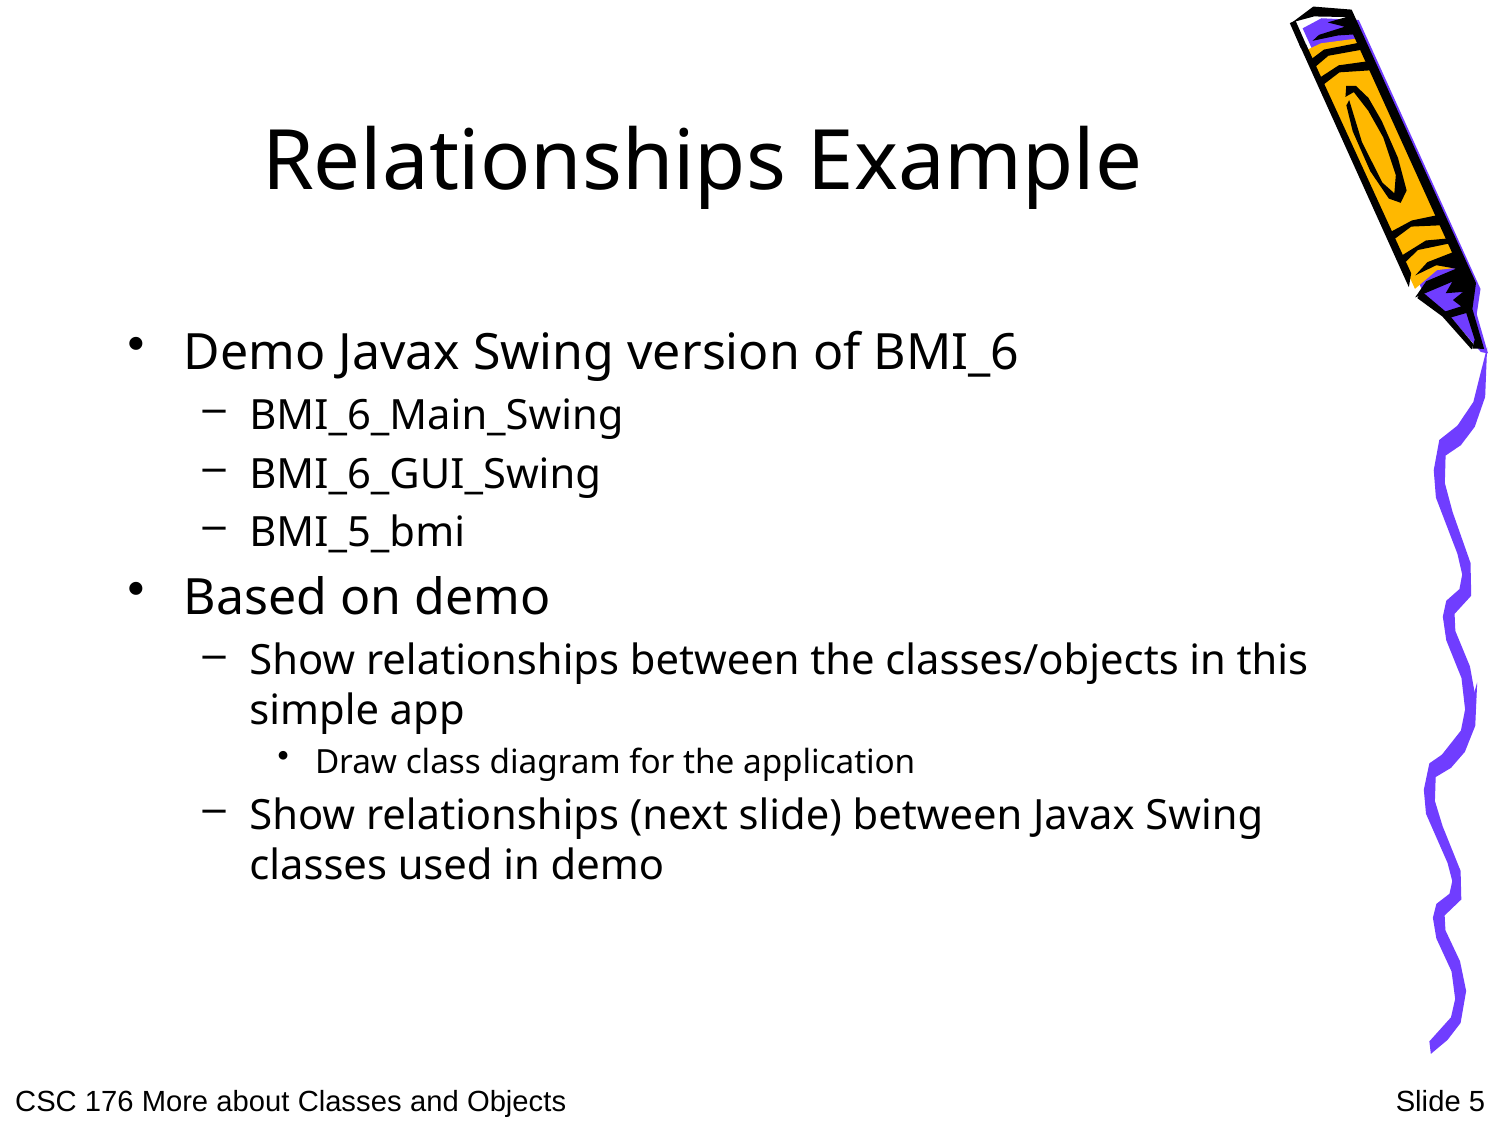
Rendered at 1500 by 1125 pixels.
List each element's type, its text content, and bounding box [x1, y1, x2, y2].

title Relationships Example [112, 24, 1293, 288]
list Demo Javax Swing version of BMI_6 BMI_6_Main_Swing BMI_6_GUI_Swing BMI_5_bmi Based on demo Show relationships between the classes/objects in this simple app Draw class diagram for the application Show relationships (next slide) between Javax Swing classes used in demo [112, 311, 1376, 1026]
